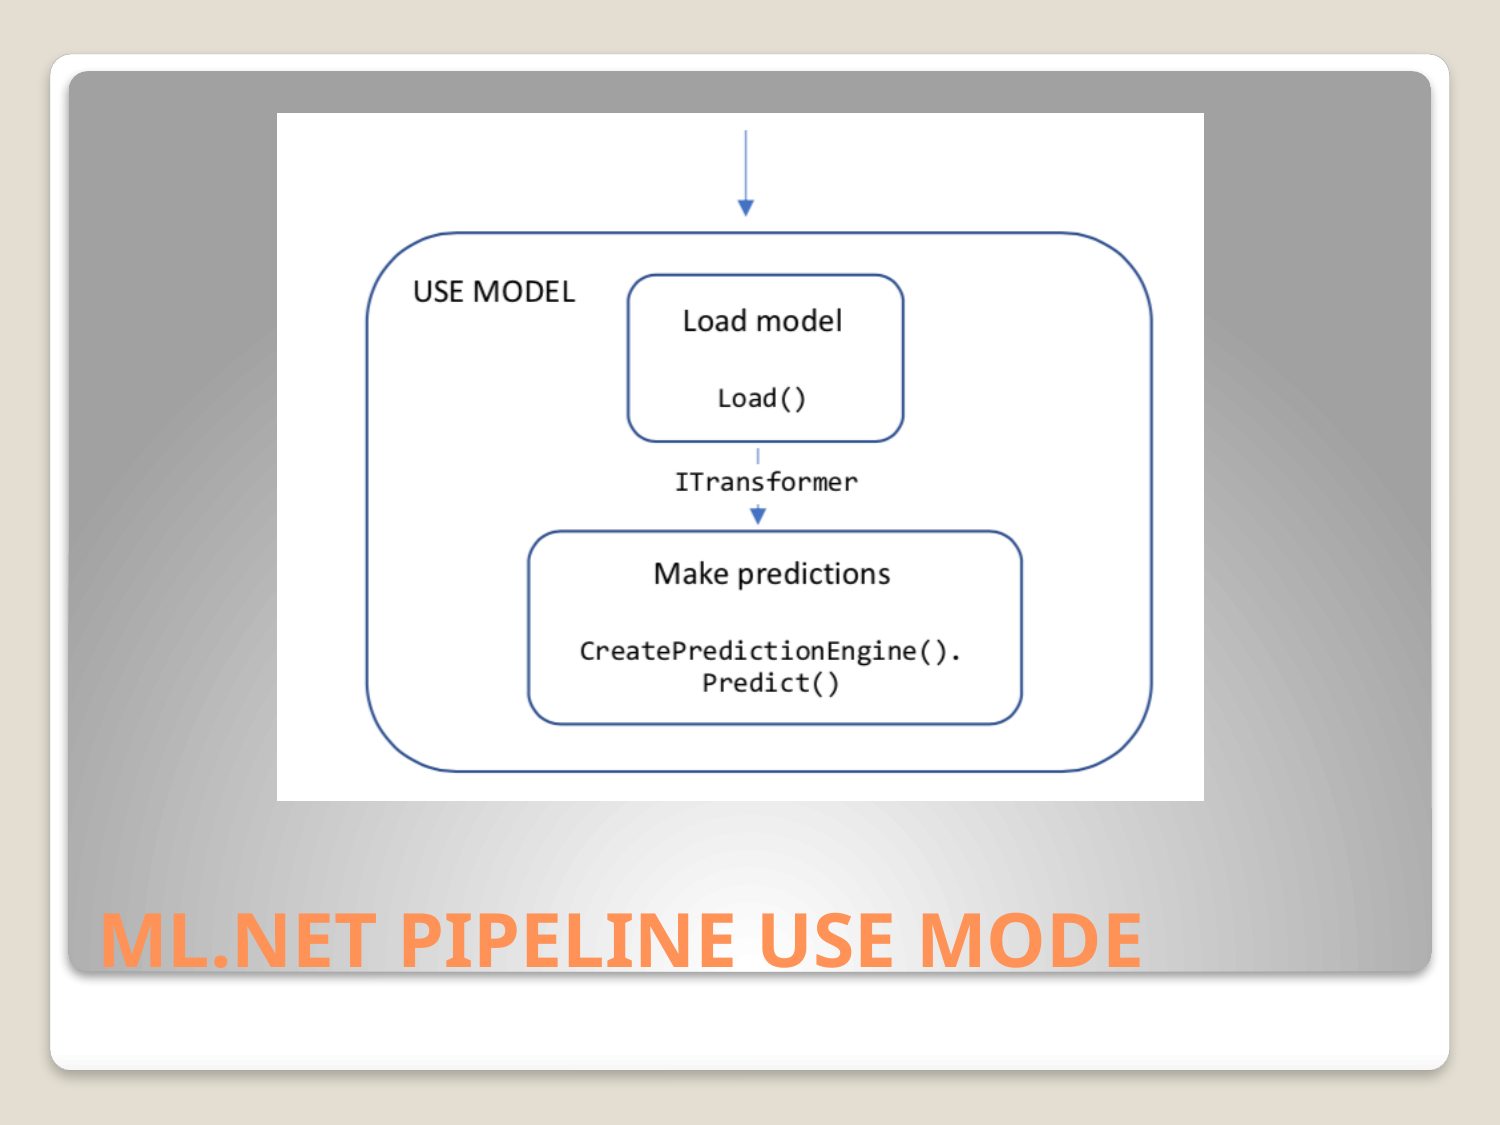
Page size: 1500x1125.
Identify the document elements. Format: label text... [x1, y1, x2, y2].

title ML.NET PIPELINE USE MODE [82, 817, 1425, 990]
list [277, 113, 1204, 801]
